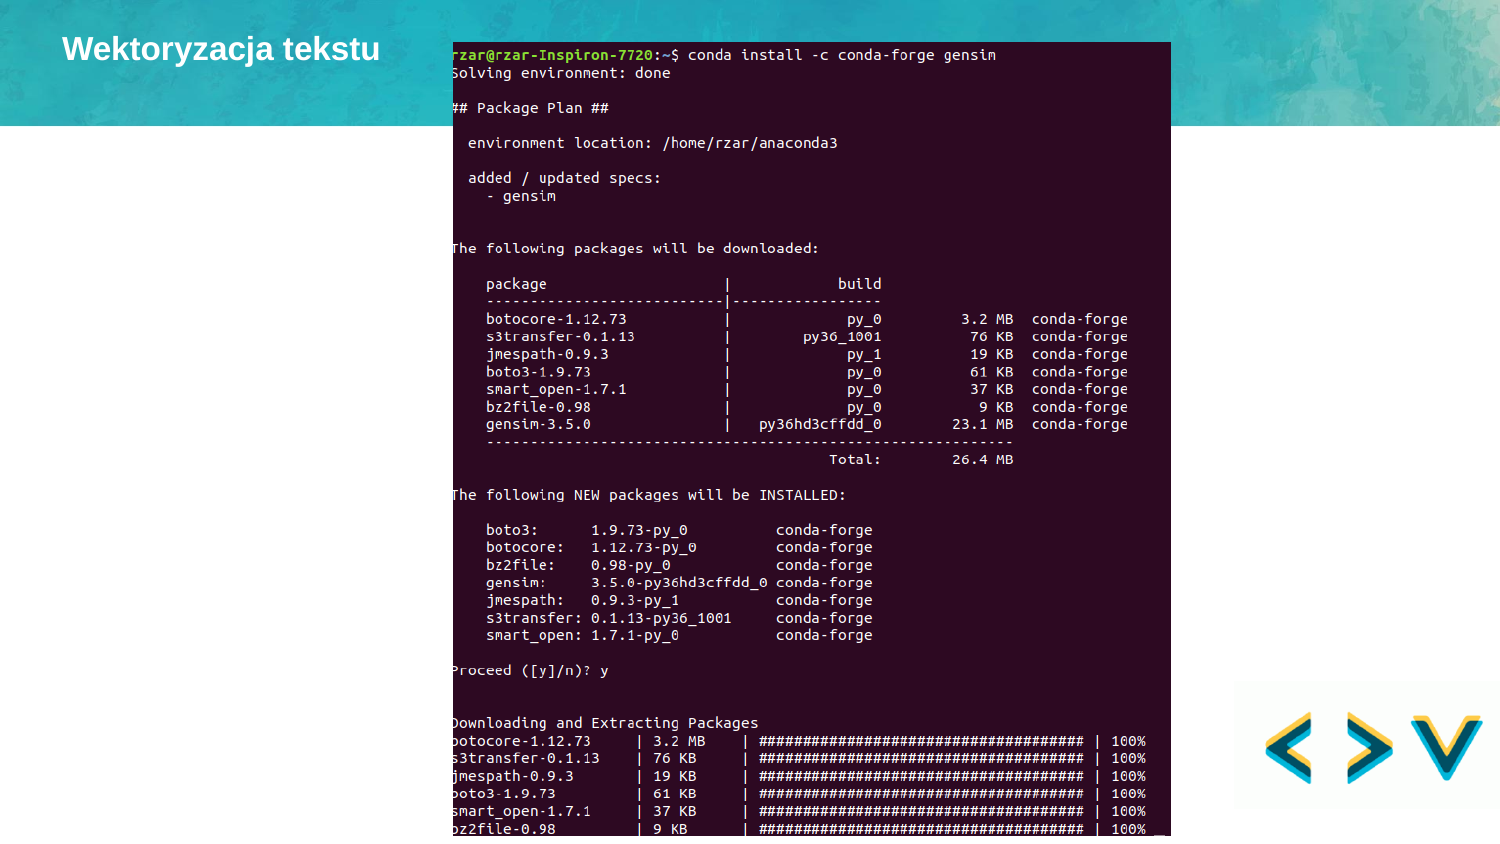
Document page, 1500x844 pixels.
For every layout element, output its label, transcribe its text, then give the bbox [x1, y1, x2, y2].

text_box Wektoryzacja tekstu [47, 0, 792, 83]
picture [0, 0, 1500, 844]
